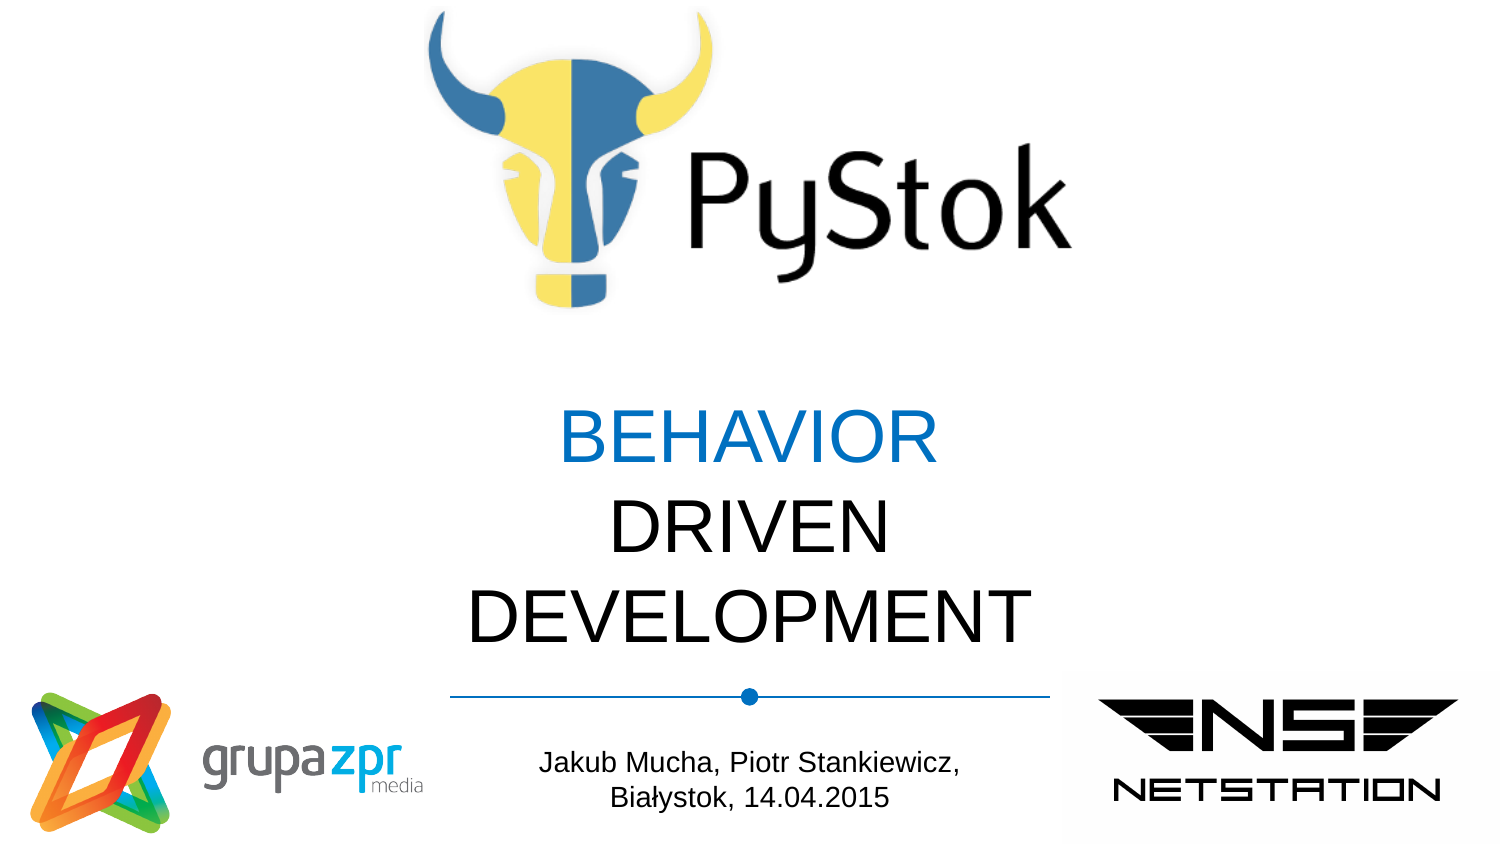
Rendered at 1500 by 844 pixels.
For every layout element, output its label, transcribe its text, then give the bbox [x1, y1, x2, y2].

picture [423, 6, 1076, 315]
subtitle Jakub Mucha, Piotr Stankiewicz, Białystok, 14.04.2015 [432, 735, 1057, 844]
picture [0, 680, 429, 844]
title BEHAVIOR DRIVEN DEVELOPMENT [150, 363, 1350, 682]
picture [1062, 671, 1500, 844]
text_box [449, 689, 1051, 704]
